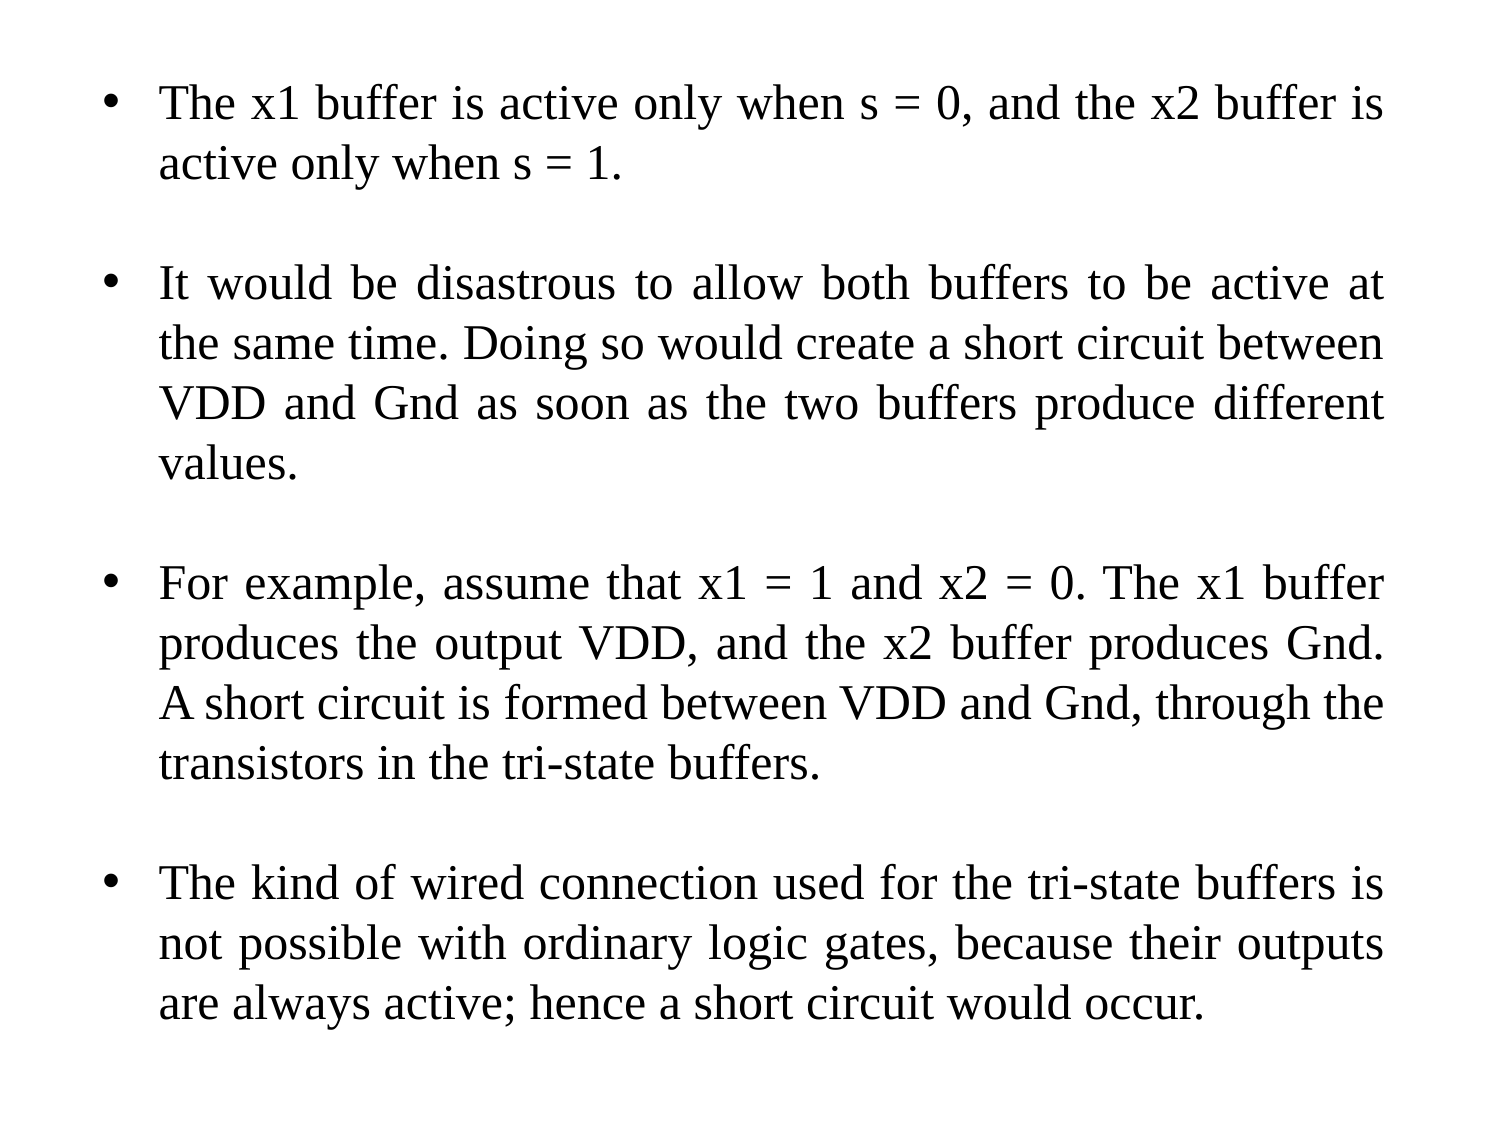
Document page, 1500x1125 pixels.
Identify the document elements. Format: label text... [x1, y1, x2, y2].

text_box The x1 buffer is active only when s = 0, and the x2 buffer is active only when s = 1. It would be disastrous to allow both buffers to be active at the same time. Doing so would create a short circuit between VDD and Gnd as soon as the two buffers produce different values. For example, assume that x1 = 1 and x2 = 0. The x1 buffer produces the output VDD, and the x2 buffer produces Gnd. A short circuit is formed between VDD and Gnd, through the transistors in the tri-state buffers. The kind of wired connection used for the tri-state buffers is not possible with ordinary logic gates, because their outputs are always active; hence a short circuit would occur. [87, 62, 1400, 1038]
